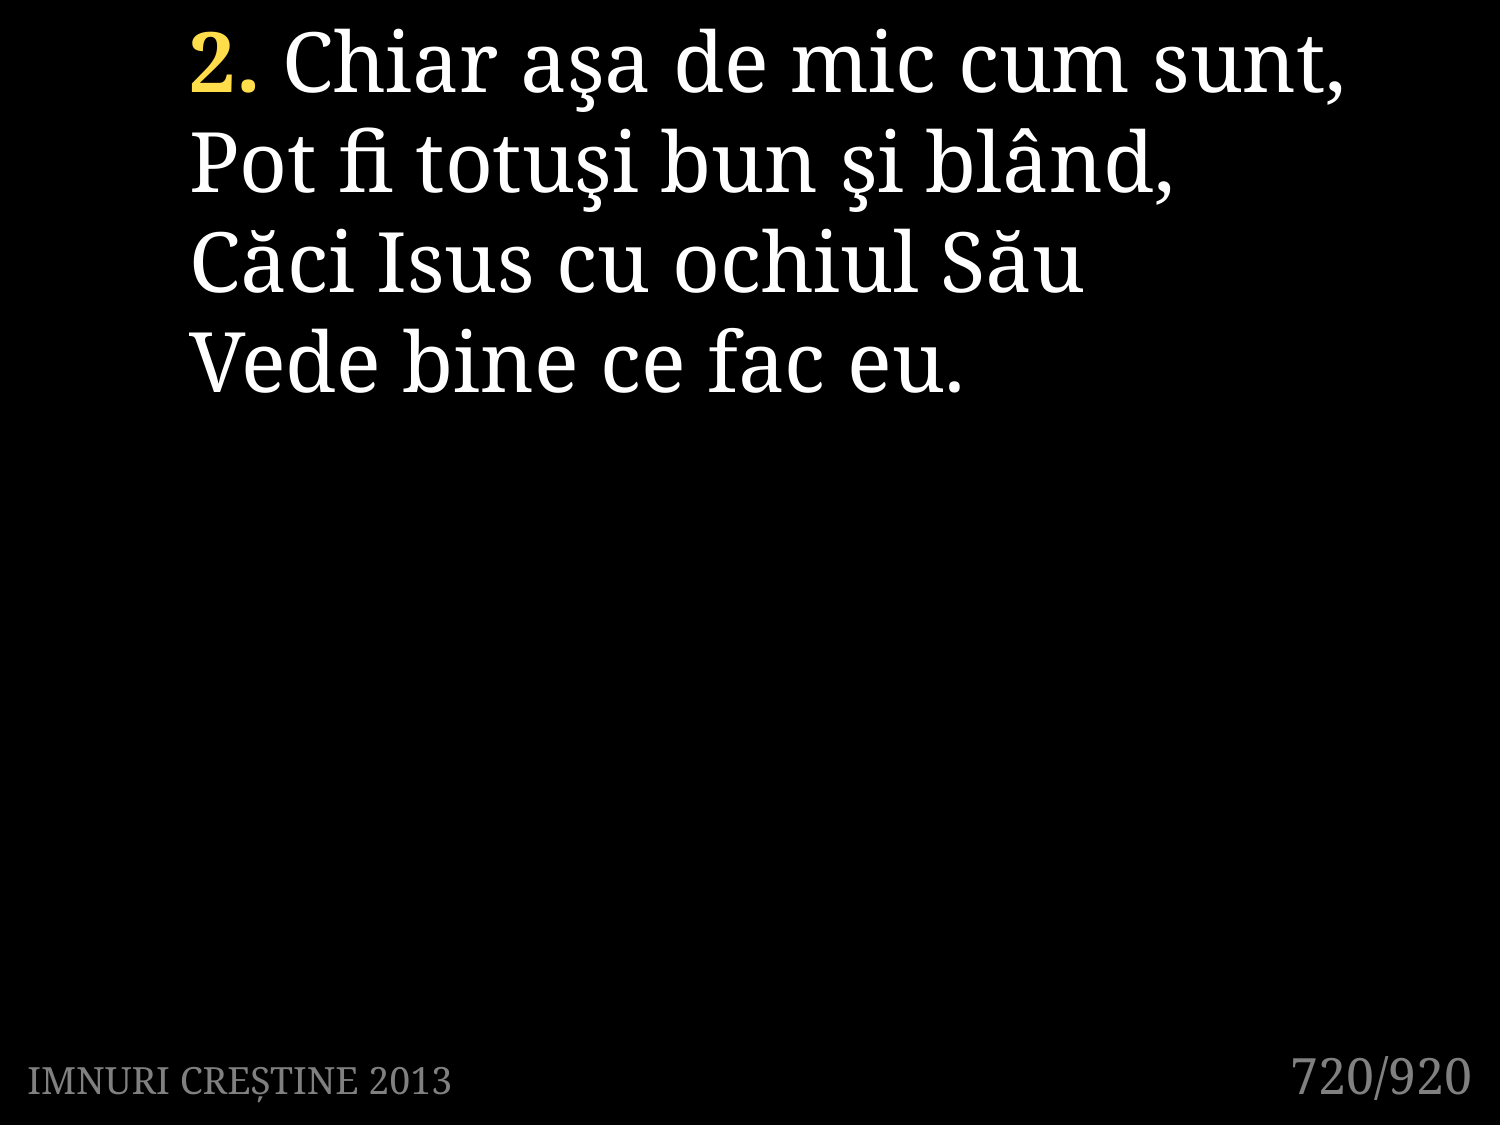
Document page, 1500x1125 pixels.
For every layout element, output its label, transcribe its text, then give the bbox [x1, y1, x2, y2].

text_box 720/920 [637, 1037, 1488, 1113]
text_box IMNURI CREȘTINE 2013 [12, 1049, 637, 1110]
text_box 2. Chiar aşa de mic cum sunt, Pot fi totuşi bun şi blând, Căci Isus cu ochiul Său Vede bine ce fac eu. [174, 2, 1500, 417]
